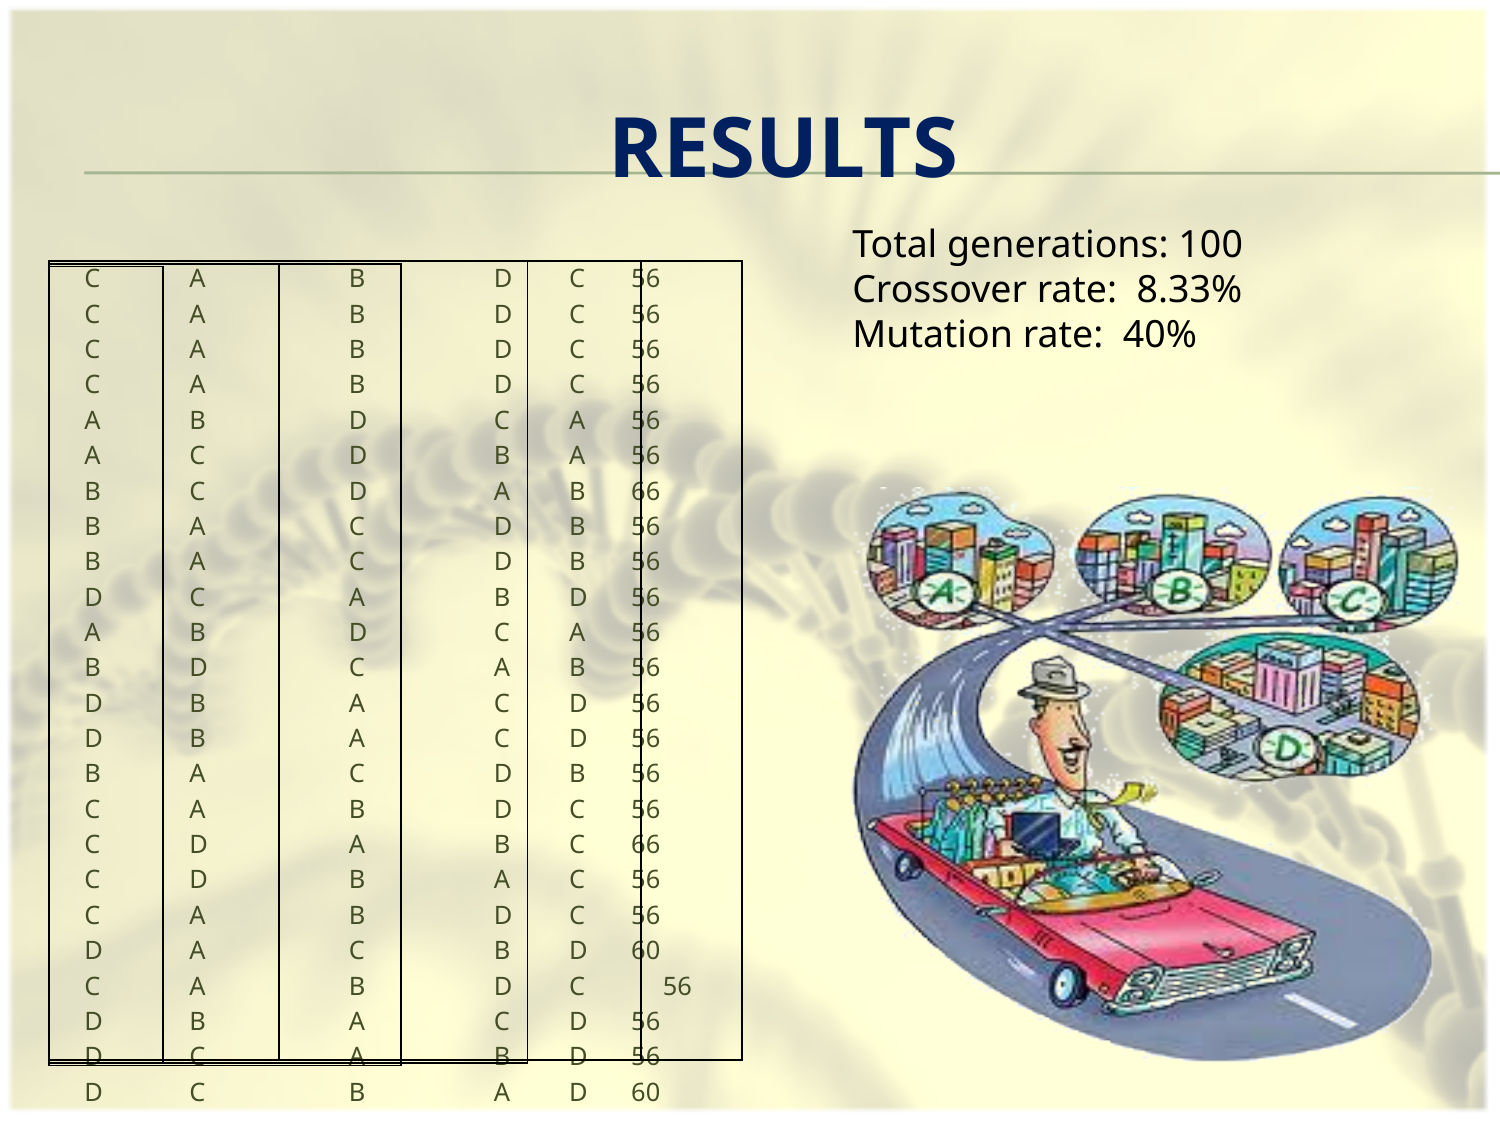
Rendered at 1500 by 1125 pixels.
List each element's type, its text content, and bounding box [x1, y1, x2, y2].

table_header [50, 265, 400, 1065]
table_header [164, 265, 278, 1059]
table_header [642, 262, 741, 1059]
picture [832, 487, 1471, 1076]
list C A B D C 56 C A B D C 56 C A B D C 56 C A B D C 56 A B D C A 56 A C D B A 56 B C D A B 66 B A C D B 56 B A C D B 56 D C A B D 56 A B D C A 56 B D C A B 56 D B A C D 56 D B A C D 56 B A C D B 56 C A B D C 56 C D A B C 66 C D B A C 56 C A B D C 56 D A C B D 60 C A B D C 56 D B A C D 56 D C A B D 56 D C B A D 60 [50, 254, 1475, 1125]
text_box Total generations: 100 Crossover rate: 8.33% Mutation rate: 40% [837, 212, 1438, 363]
title RESULTS [50, 75, 1475, 213]
table_header [402, 262, 527, 1062]
table_header [528, 262, 640, 1059]
table_header [50, 267, 162, 1062]
